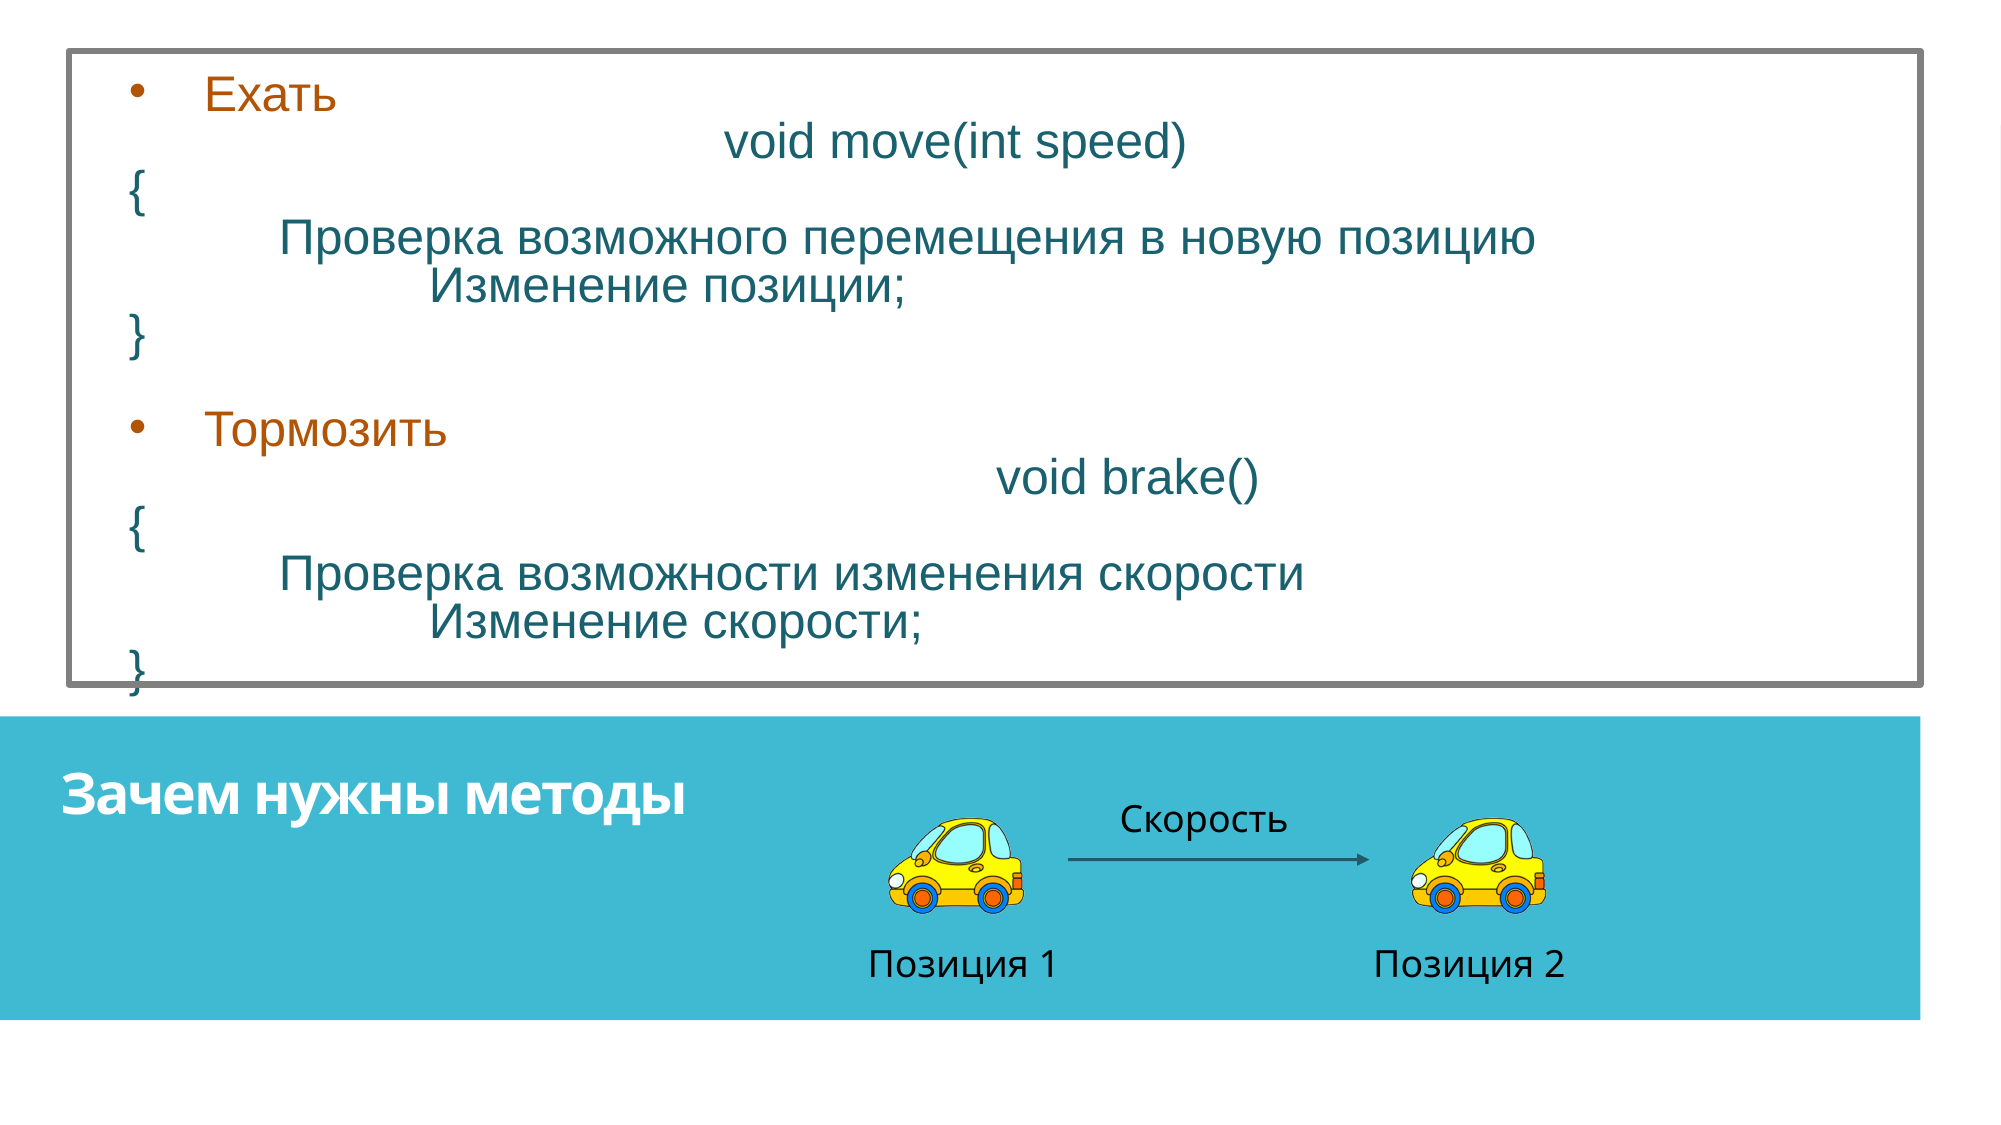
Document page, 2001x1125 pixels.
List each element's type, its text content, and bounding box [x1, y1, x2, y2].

text_box Скорость [1104, 788, 1304, 848]
text_box Ехать void move(int speed) { Проверка возможного перемещения в новую позицию Изменение позиции; } Тормозить void brake() { Проверка возможности изменения скорости Изменение скорости; } [114, 685, 1806, 800]
text_box [0, 716, 1921, 1021]
text_box Позиция 2 [1358, 932, 1581, 993]
text_box [68, 50, 1921, 685]
text_box Зачем нужны методы [45, 740, 705, 835]
picture [843, 769, 1069, 945]
text_box [0, 0, 2000, 1125]
picture [1365, 769, 1591, 945]
text_box Позиция 1 [852, 932, 1075, 993]
